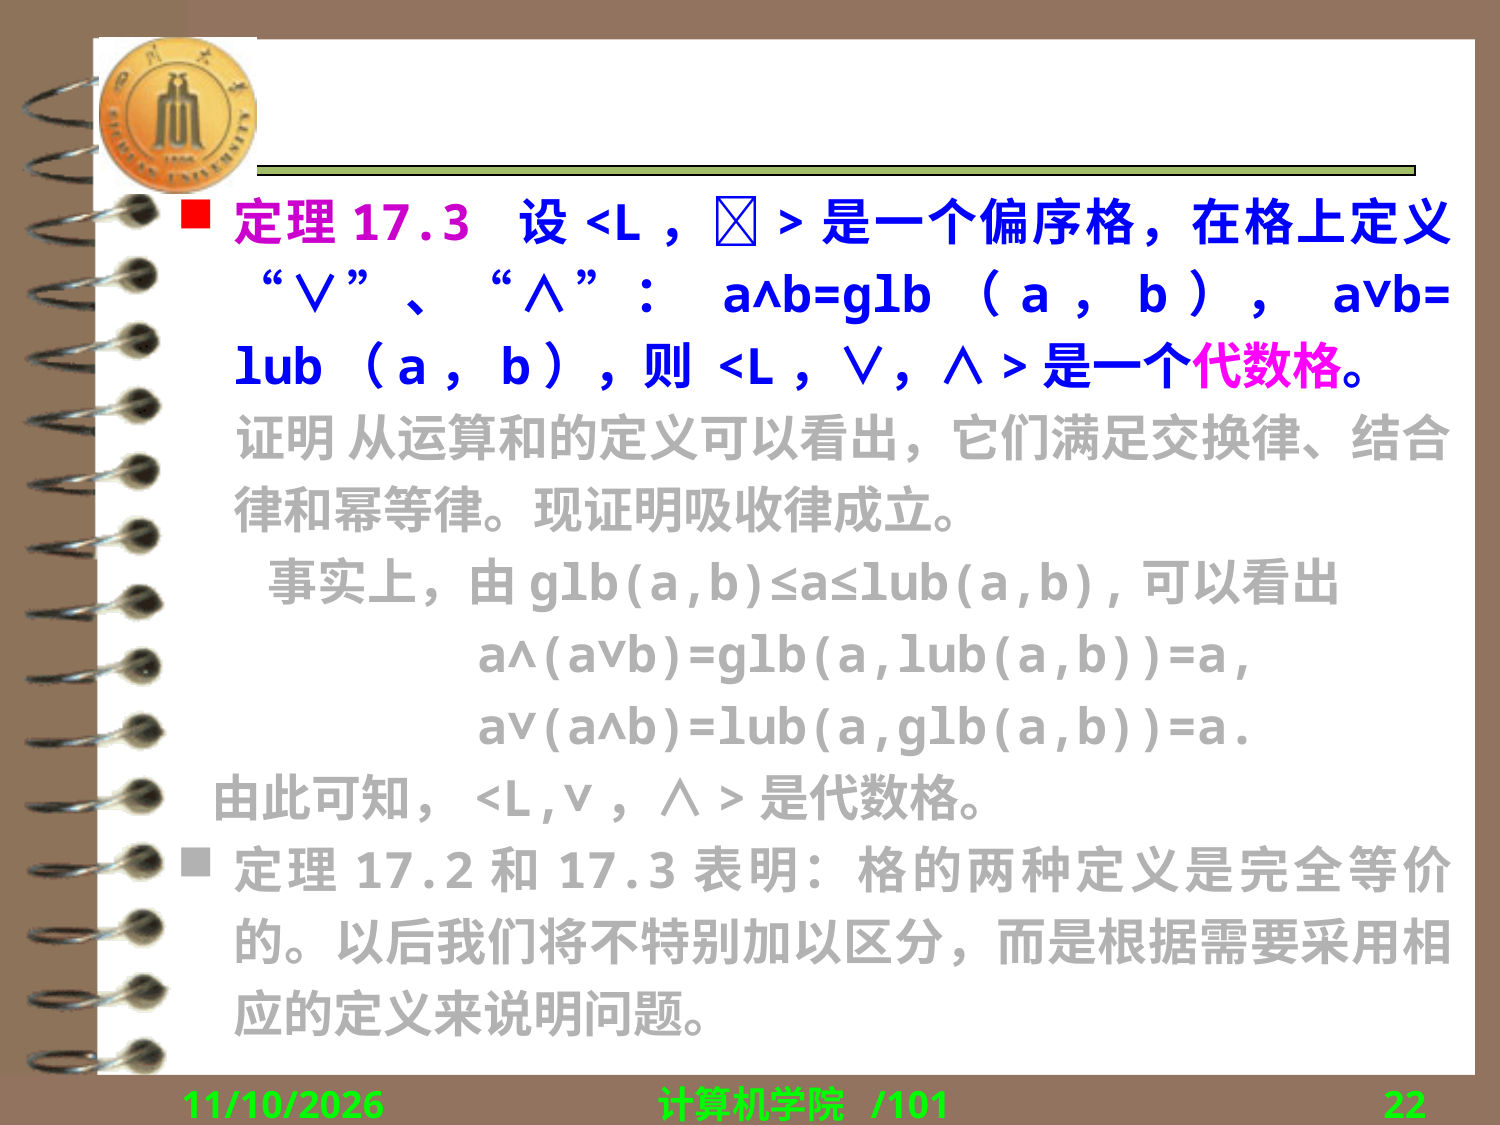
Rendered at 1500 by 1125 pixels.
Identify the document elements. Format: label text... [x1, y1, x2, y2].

slide_number 22 [1128, 1073, 1442, 1100]
picture [0, 0, 257, 1075]
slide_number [166, 1073, 479, 1100]
list 定理17.3 设<L，>是一个偏序格，在格上定义“∨”、“∧”： a∧b=glb（a，b）， a∨b= lub（a，b），则 <L，∨，∧>是一个代数格。 证明 从运算和的定义可以看出，它们满足交换律、结合律和幂等律。现证明吸收律成立。 事实上，由glb(a,b)≤a≤lub(a,b),可以看出 a∧(a∨b)=glb(a,lub(a,b))=a, a∨(a∧b)=lub(a,glb(a,b))=a. 由此可知，<L,∨，∧>是代数格。 定理17.2和17.3表明：格的两种定义是完全等价的。以后我们将不特别加以区分，而是根据需要采用相应的定义来说明问题。 [171, 172, 1459, 1048]
footer 计算机学院 /101 [479, 1073, 1128, 1100]
